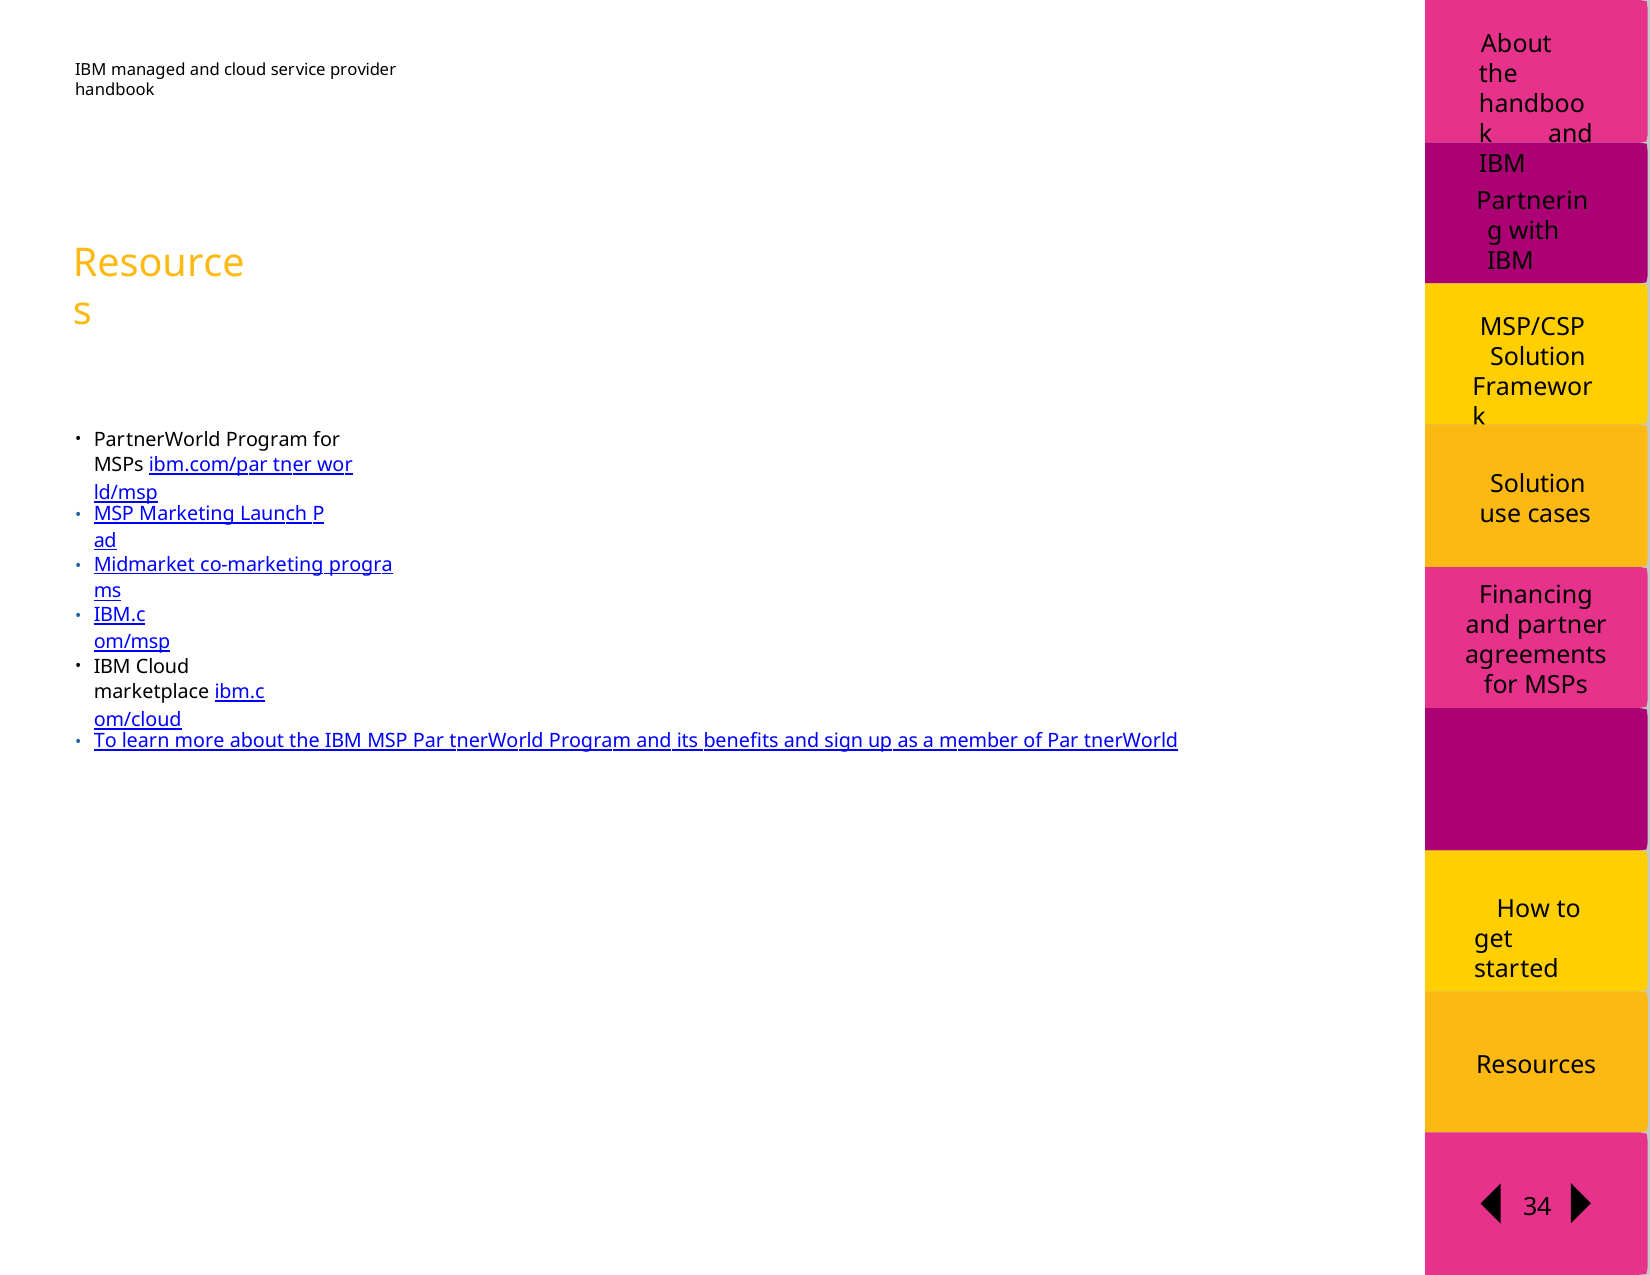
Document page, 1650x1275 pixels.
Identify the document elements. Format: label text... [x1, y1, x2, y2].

text_box Resources [70, 237, 260, 332]
text_box [1425, 1132, 1648, 1275]
text_box Midmarket co-marketing programs [72, 551, 393, 605]
text_box [1425, 283, 1648, 424]
text_box Partnering with IBM [1474, 184, 1597, 275]
text_box [1425, 850, 1648, 992]
text_box PartnerWorld Program for MSPs ibm.com/par tner world/msp [72, 425, 370, 507]
text_box [1425, 143, 1648, 283]
text_box MSP/CSP Solution Framework [1470, 310, 1601, 424]
text_box About the handbook and IBM [1476, 27, 1594, 178]
text_box IBM Cloud marketplace ibm.com/cloud [72, 652, 296, 727]
text_box [1425, 708, 1648, 850]
text_box Resources [1474, 1048, 1597, 1079]
text_box Solution use cases [1477, 467, 1593, 528]
text_box To learn more about the IBM MSP Par tnerWorld Program and its benefits and sign up as a member of Par tnerWorld MSP use cases [72, 727, 1425, 798]
text_box MSP Marketing Launch Pad [72, 500, 335, 551]
text_box [1480, 1183, 1501, 1224]
text_box IBM.com/msp [72, 601, 216, 652]
text_box How to get started [1472, 892, 1599, 983]
slide_number 34 [1518, 1190, 1552, 1275]
text_box Financing and partner agreements for MSPs [1455, 579, 1616, 699]
text_box [1425, 991, 1648, 1132]
text_box [1425, 0, 1648, 143]
text_box [1570, 1183, 1591, 1224]
text_box [1425, 424, 1648, 567]
text_box [1425, 567, 1648, 708]
text_box IBM managed and cloud service provider handbook [72, 59, 443, 100]
